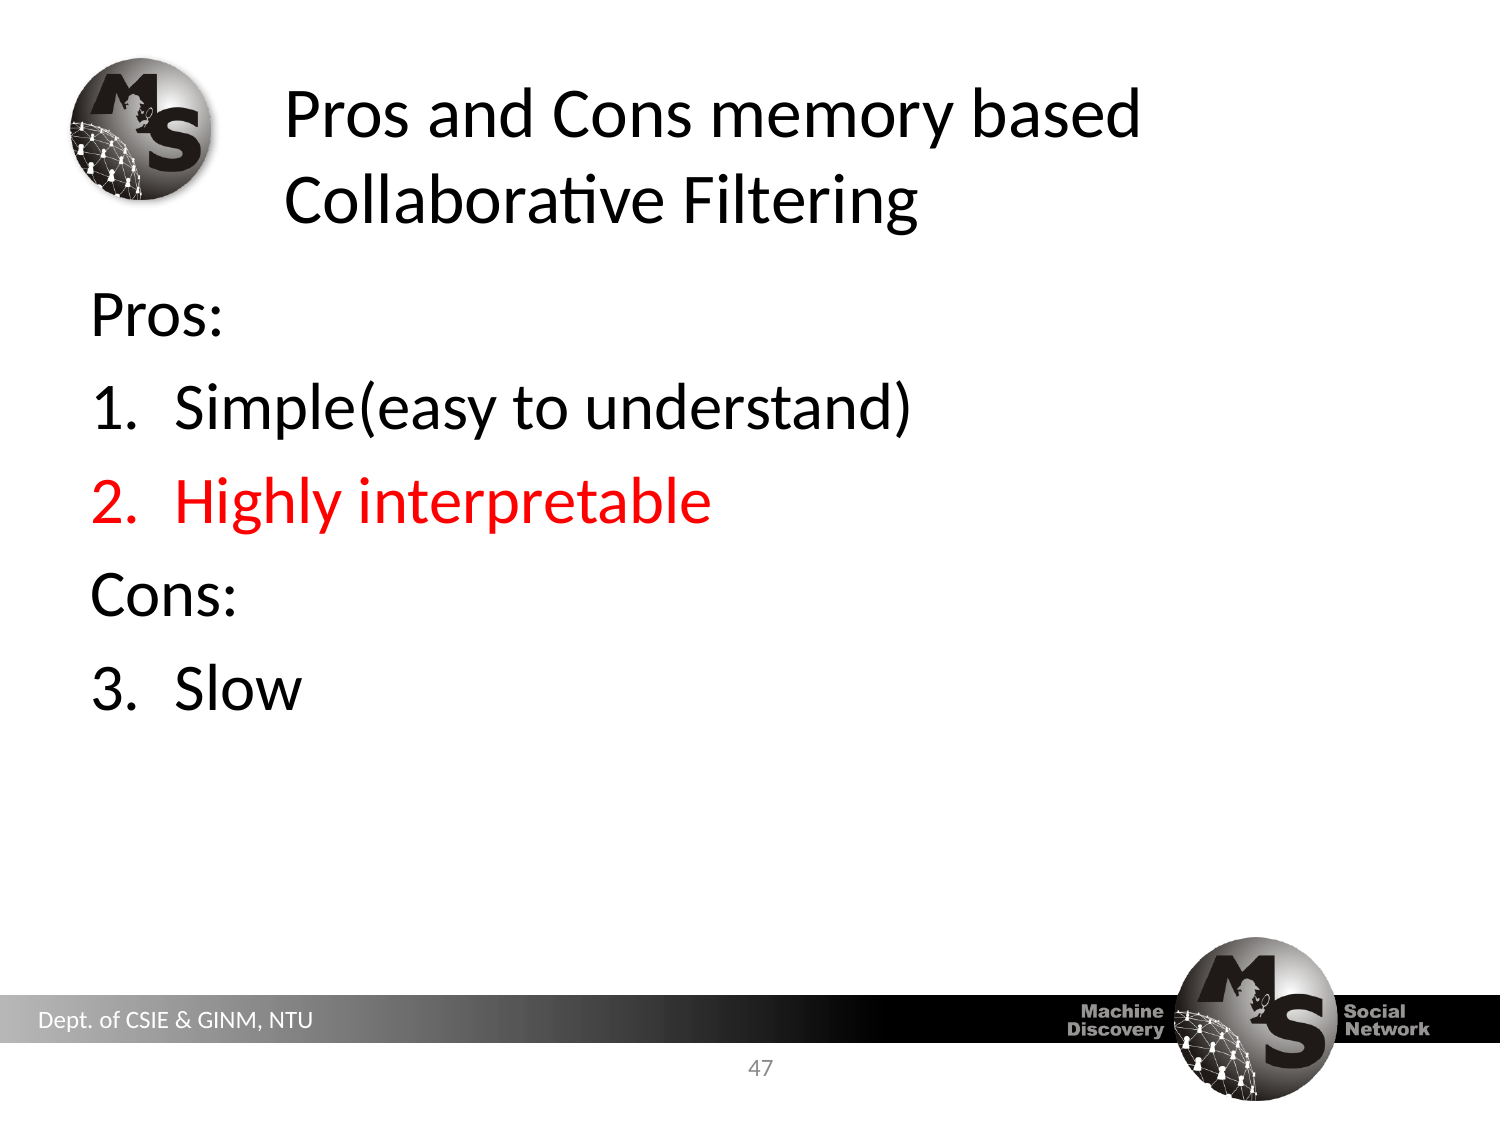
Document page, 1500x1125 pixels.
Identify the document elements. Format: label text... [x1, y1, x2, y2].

list Pros: Simple(easy to understand) Highly interpretable Cons: Slow [75, 262, 1425, 1005]
picture [1066, 937, 1430, 1101]
slide_number 47 [585, 1042, 936, 1090]
title Pros and Cons memory based Collaborative Filtering [269, 58, 1425, 247]
picture [70, 58, 211, 200]
